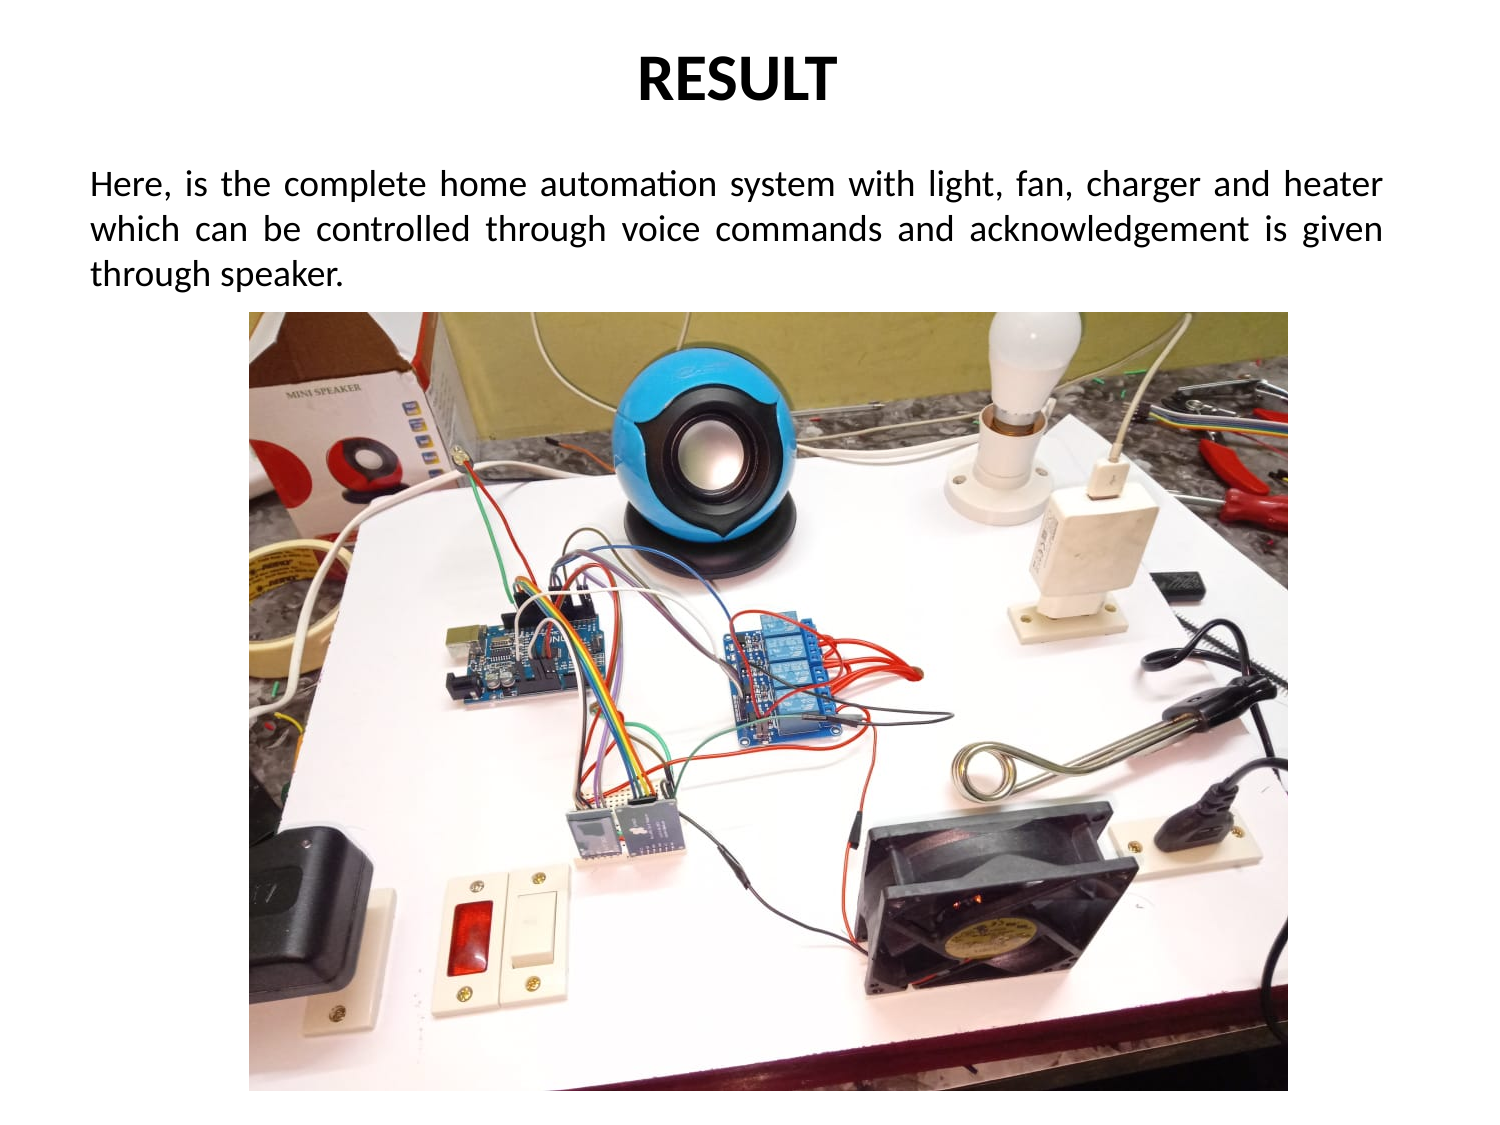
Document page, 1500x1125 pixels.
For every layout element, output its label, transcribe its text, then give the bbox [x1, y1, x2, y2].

picture [249, 312, 1288, 1092]
text_box RESULT Here, is the complete home automation system with light, fan, charger and heater which can be controlled through voice commands and acknowledgement is given through speaker. [75, 26, 1400, 347]
